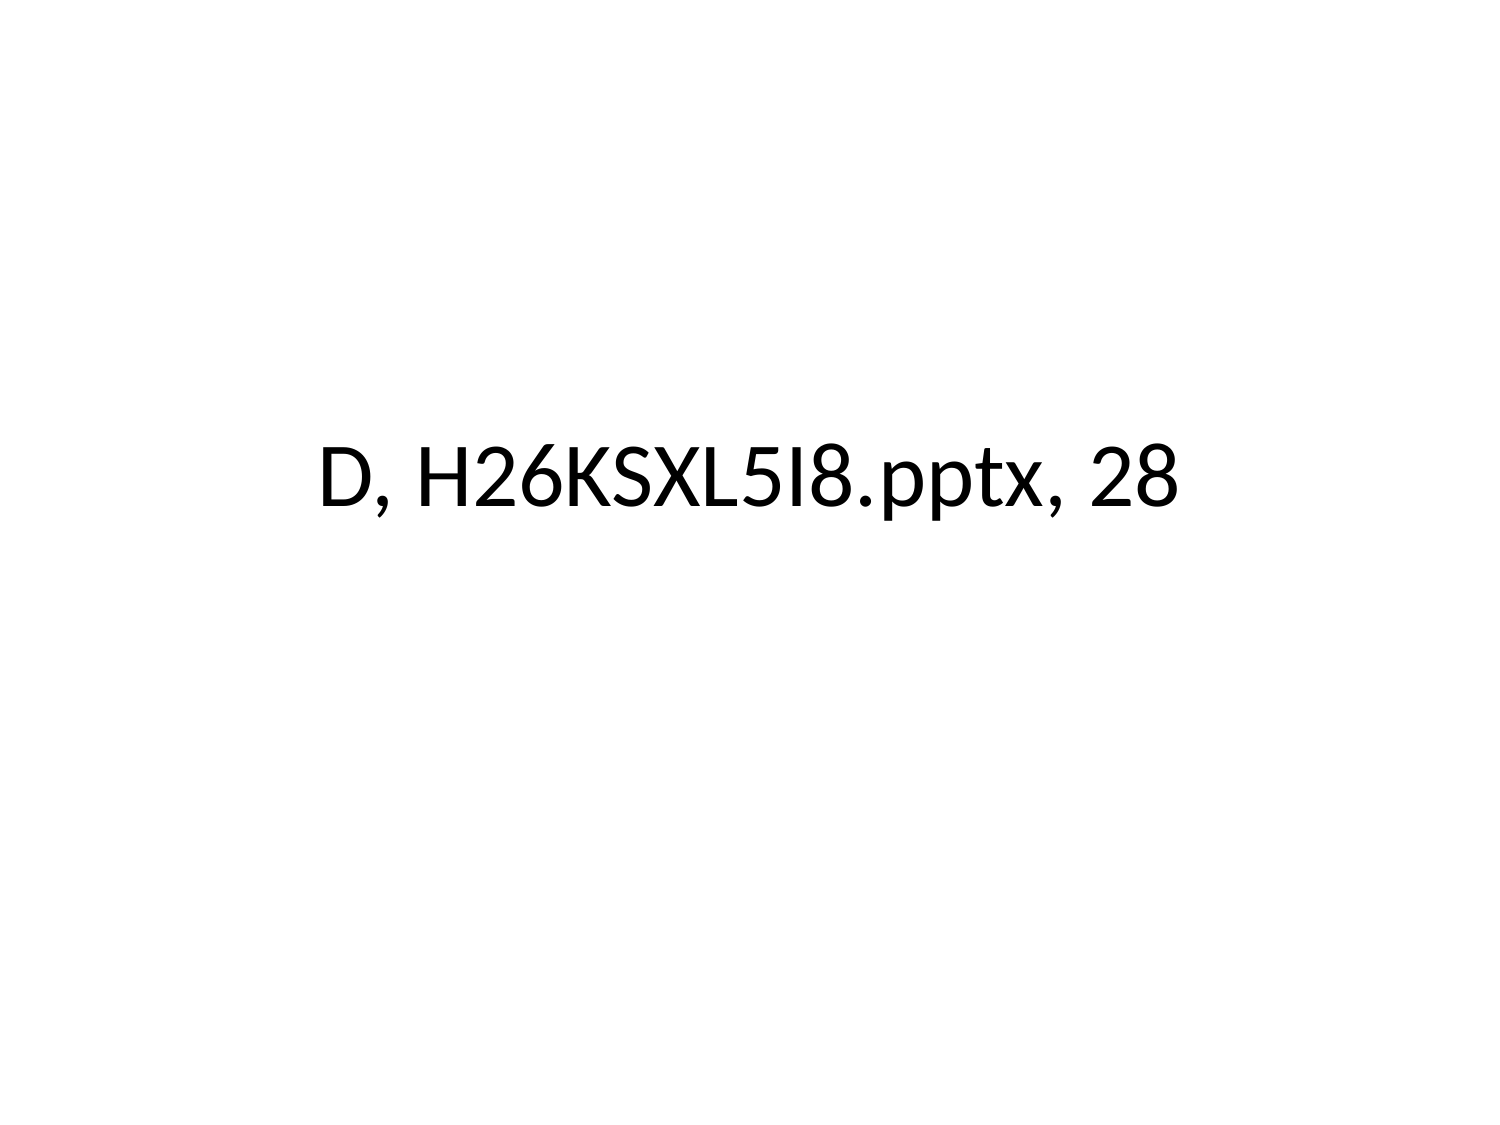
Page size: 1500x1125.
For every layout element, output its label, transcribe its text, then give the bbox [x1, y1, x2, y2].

title D, H26KSXL5I8.pptx, 28 [112, 349, 1388, 591]
